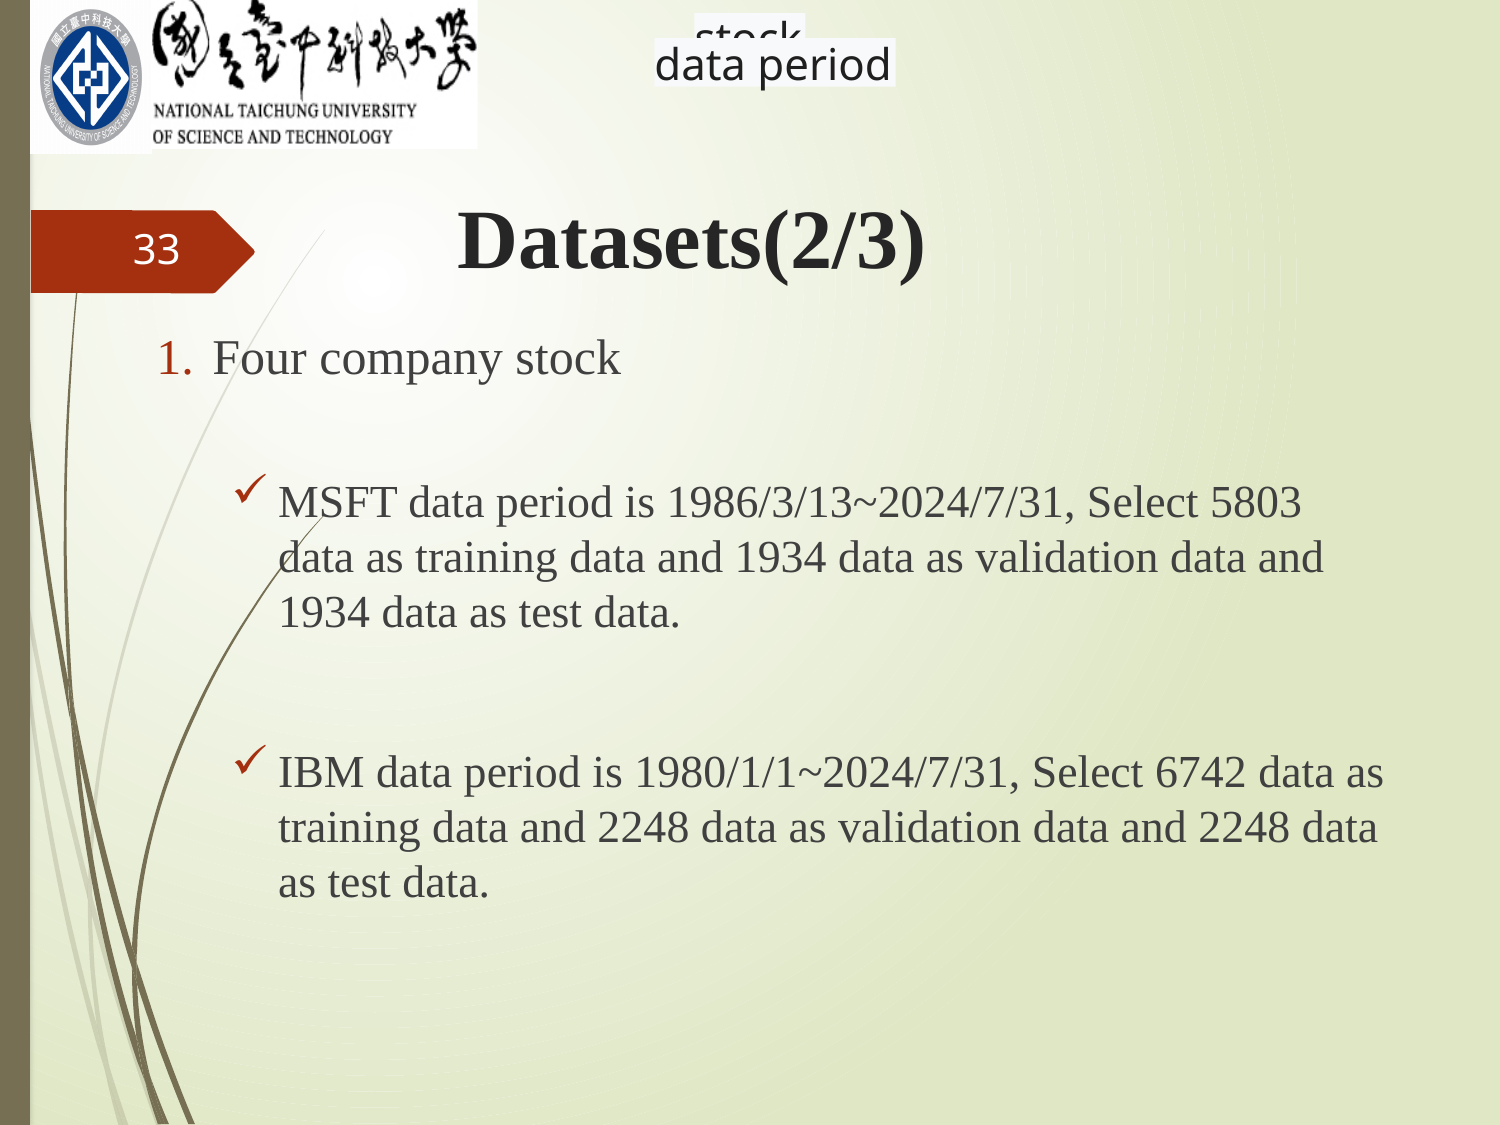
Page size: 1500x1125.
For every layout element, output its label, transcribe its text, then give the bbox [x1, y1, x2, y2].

list Four company stock MSFT data period is 1986/3/13~2024/7/31, Select 5803 data as training data and 1934 data as validation data and 1934 data as test data. IBM data period is 1980/1/1~2024/7/31, Select 6742 data as training data and 2248 data as validation data and 2248 data as test data. [141, 317, 1402, 1093]
picture [30, 0, 478, 154]
slide_number 33 [99, 221, 196, 282]
text_box data period [654, 38, 896, 87]
title Datasets(2/3) [442, 176, 1058, 317]
text_box stock [694, 13, 806, 38]
